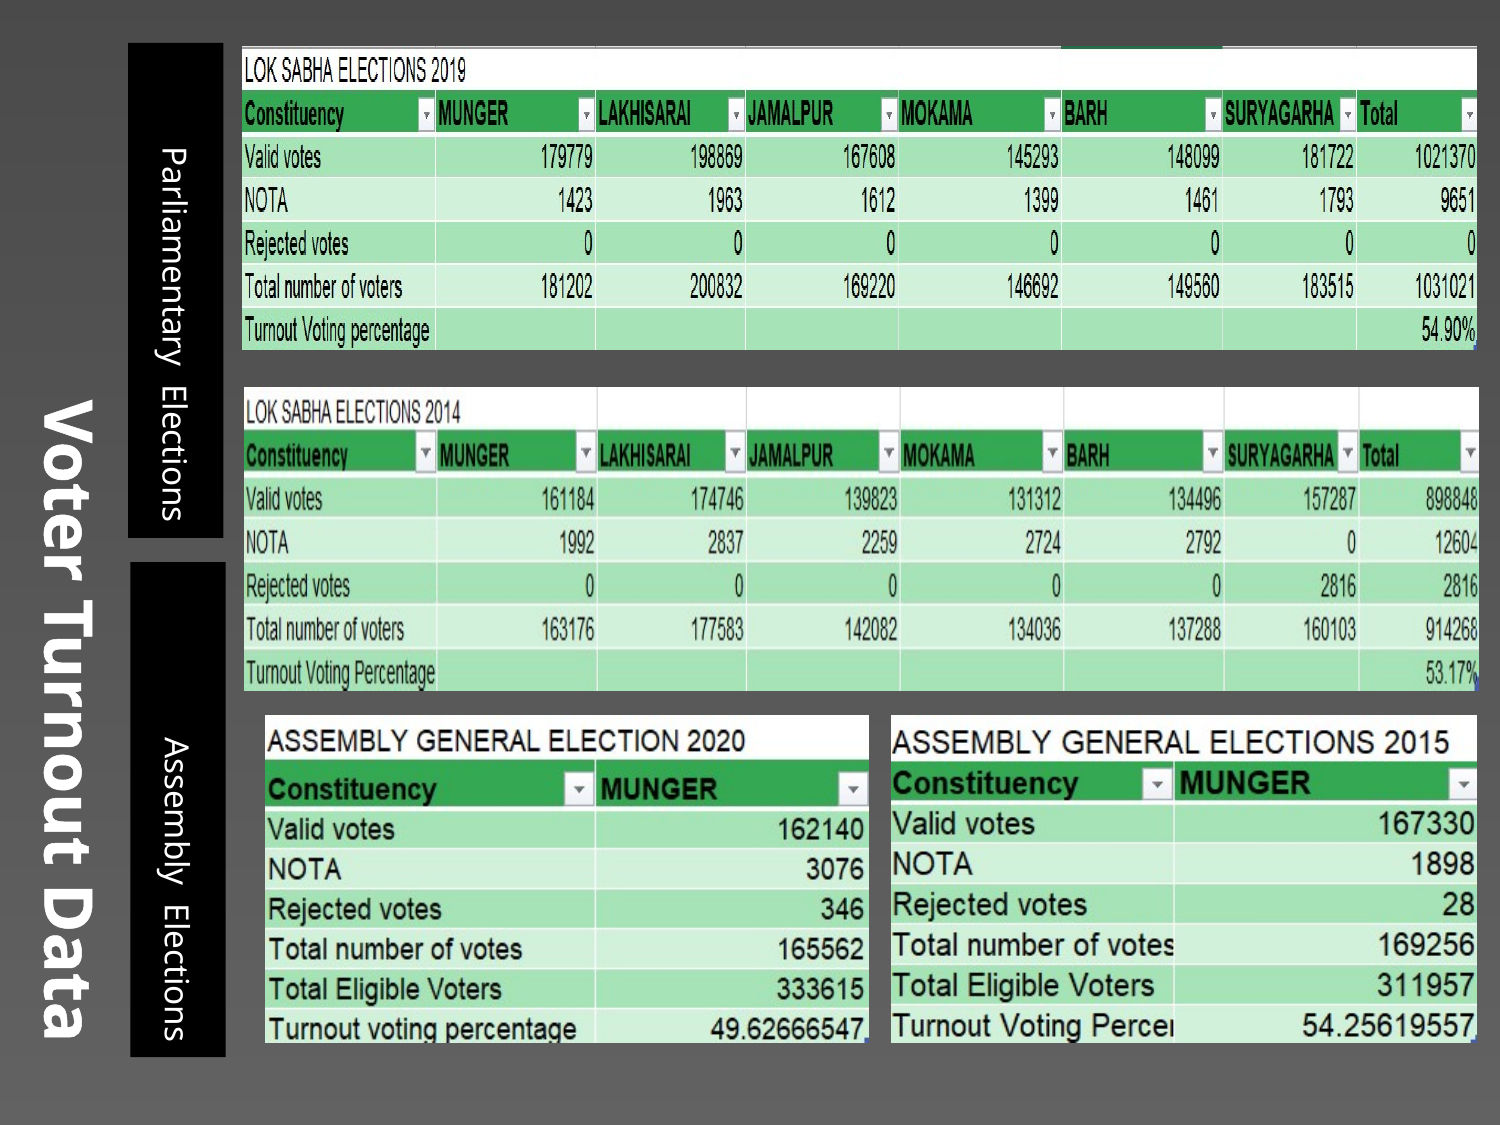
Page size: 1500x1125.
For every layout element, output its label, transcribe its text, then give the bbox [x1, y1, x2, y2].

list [265, 715, 869, 1044]
title Voter Turnout Data [23, 47, 119, 1058]
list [241, 46, 1477, 351]
list Parliamentary Elections [127, 42, 224, 539]
list Assembly Elections [129, 561, 227, 1058]
picture [243, 386, 1479, 691]
picture [891, 715, 1477, 1044]
